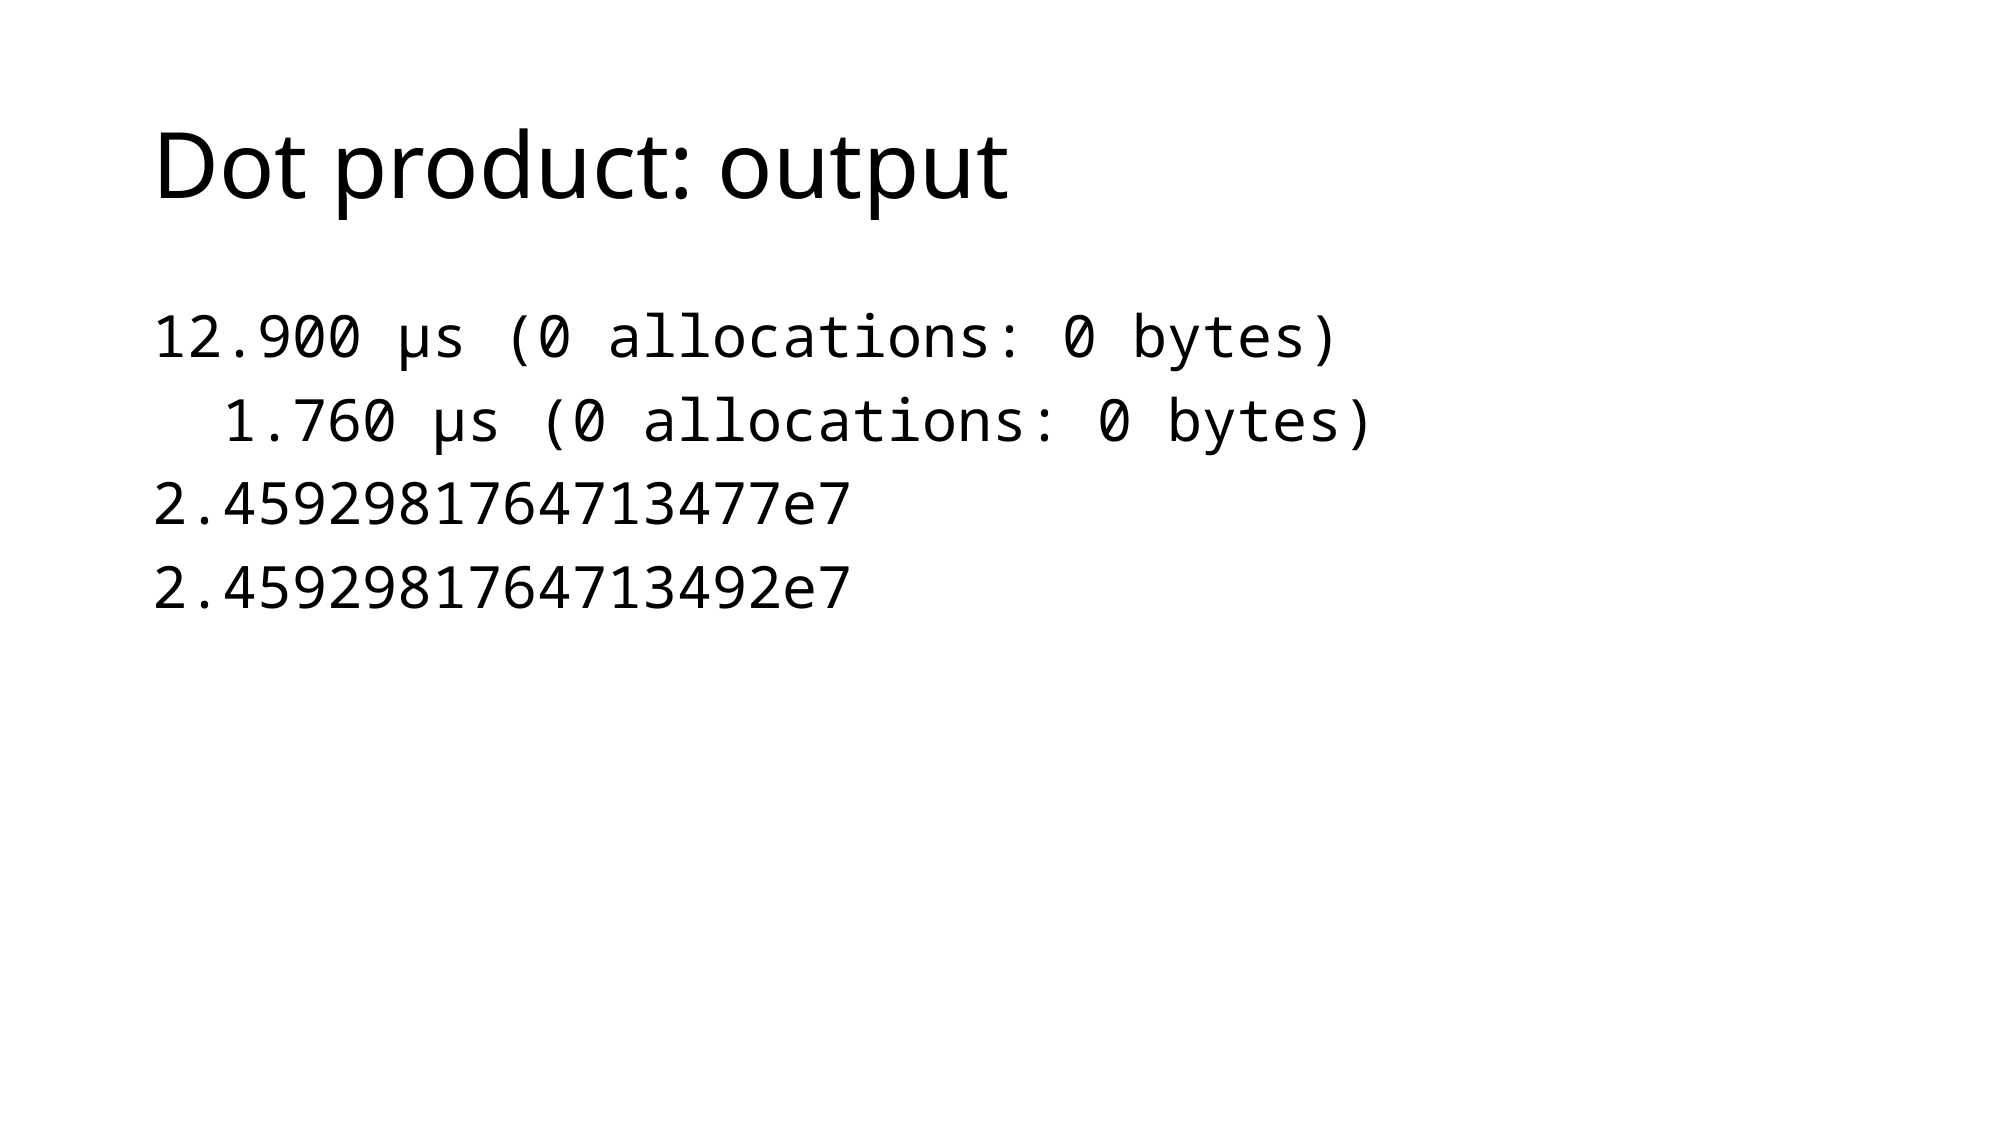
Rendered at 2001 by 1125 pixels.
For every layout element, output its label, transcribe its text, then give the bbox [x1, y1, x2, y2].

title Dot product: output [137, 59, 1863, 278]
list 12.900 μs (0 allocations: 0 bytes) 1.760 μs (0 allocations: 0 bytes) 2.4592981764713477e7 2.4592981764713492e7 [137, 299, 1863, 1014]
